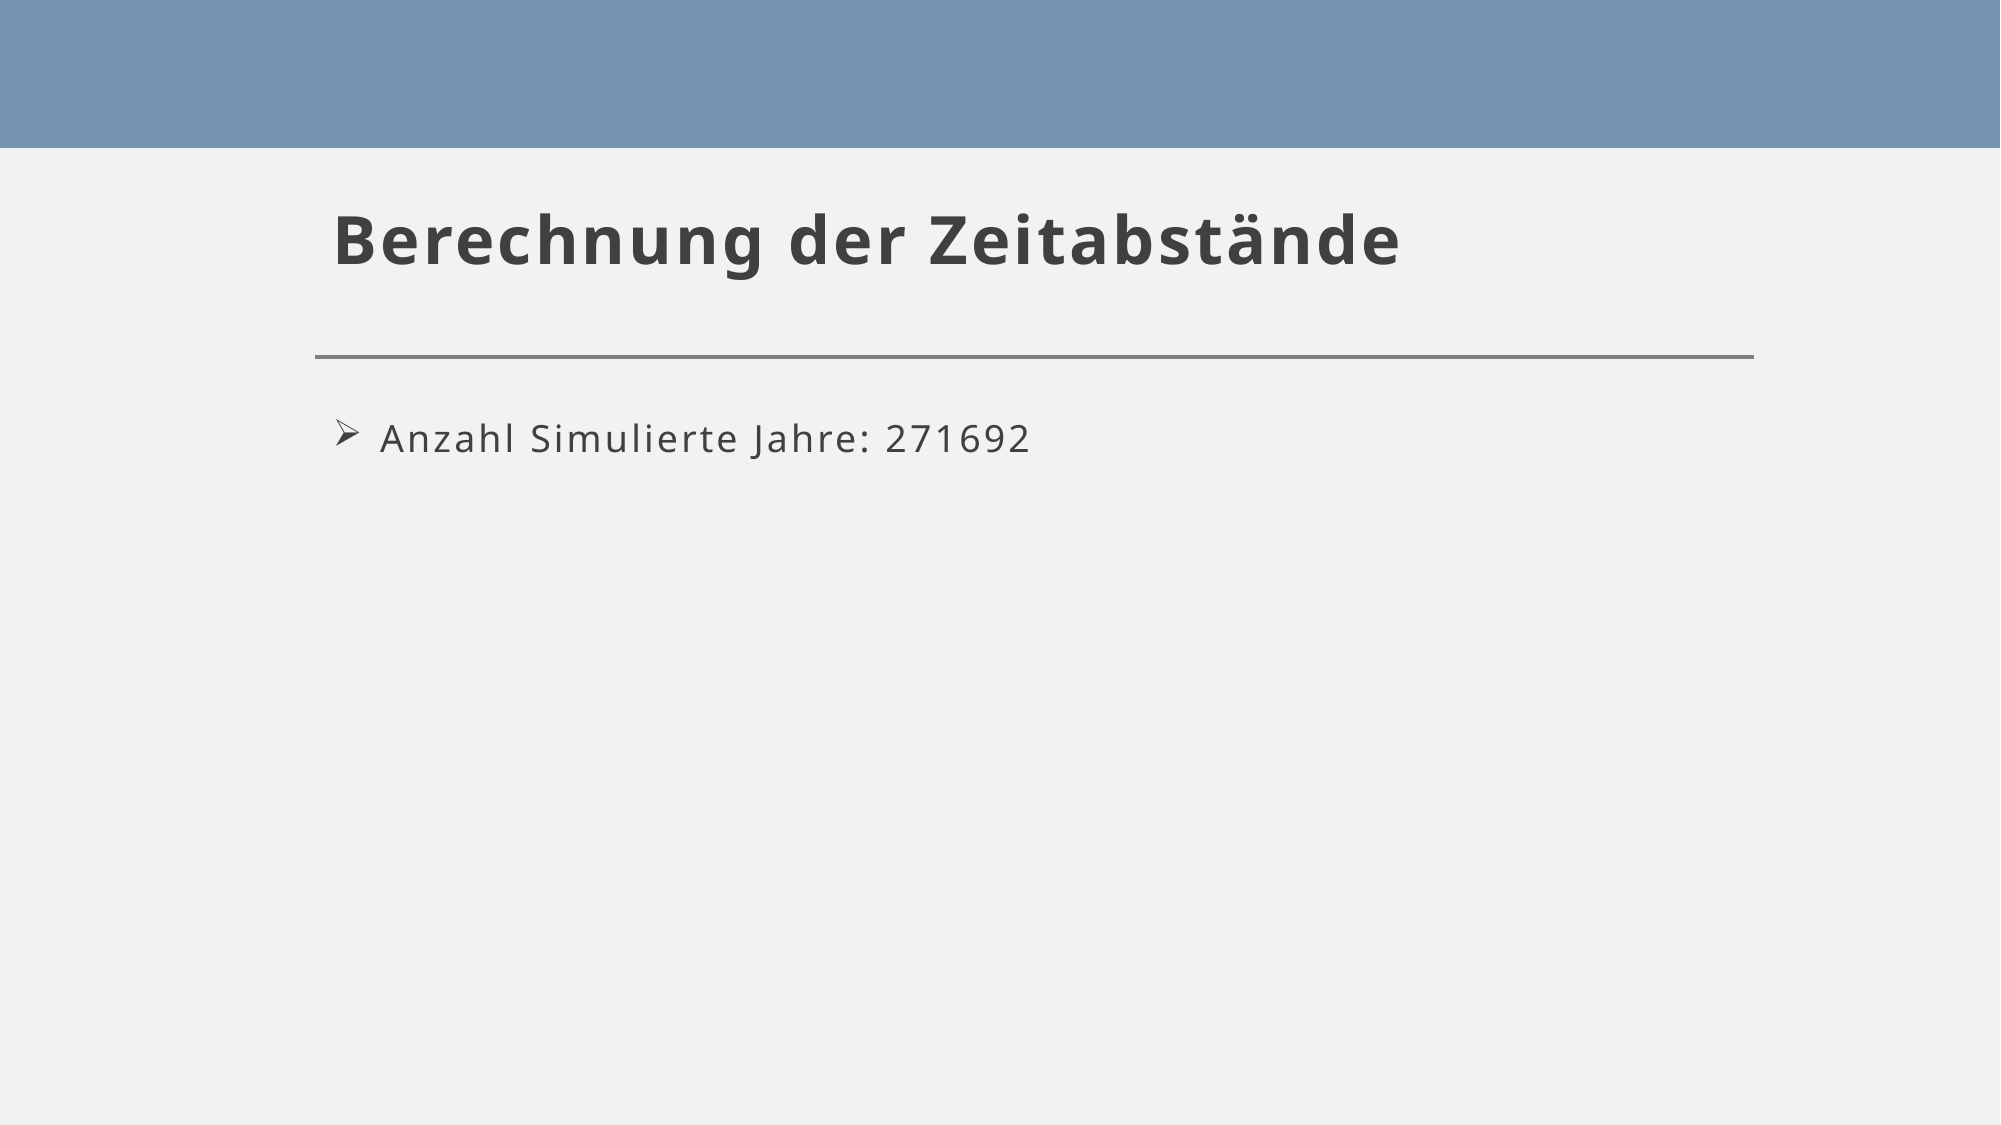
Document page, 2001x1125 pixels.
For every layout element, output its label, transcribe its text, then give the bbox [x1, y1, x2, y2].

text_box [0, 0, 2000, 148]
list Anzahl Simulierte Jahre: 271692 [315, 379, 1754, 979]
title Berechnung der Zeitabstände [315, 148, 1754, 294]
